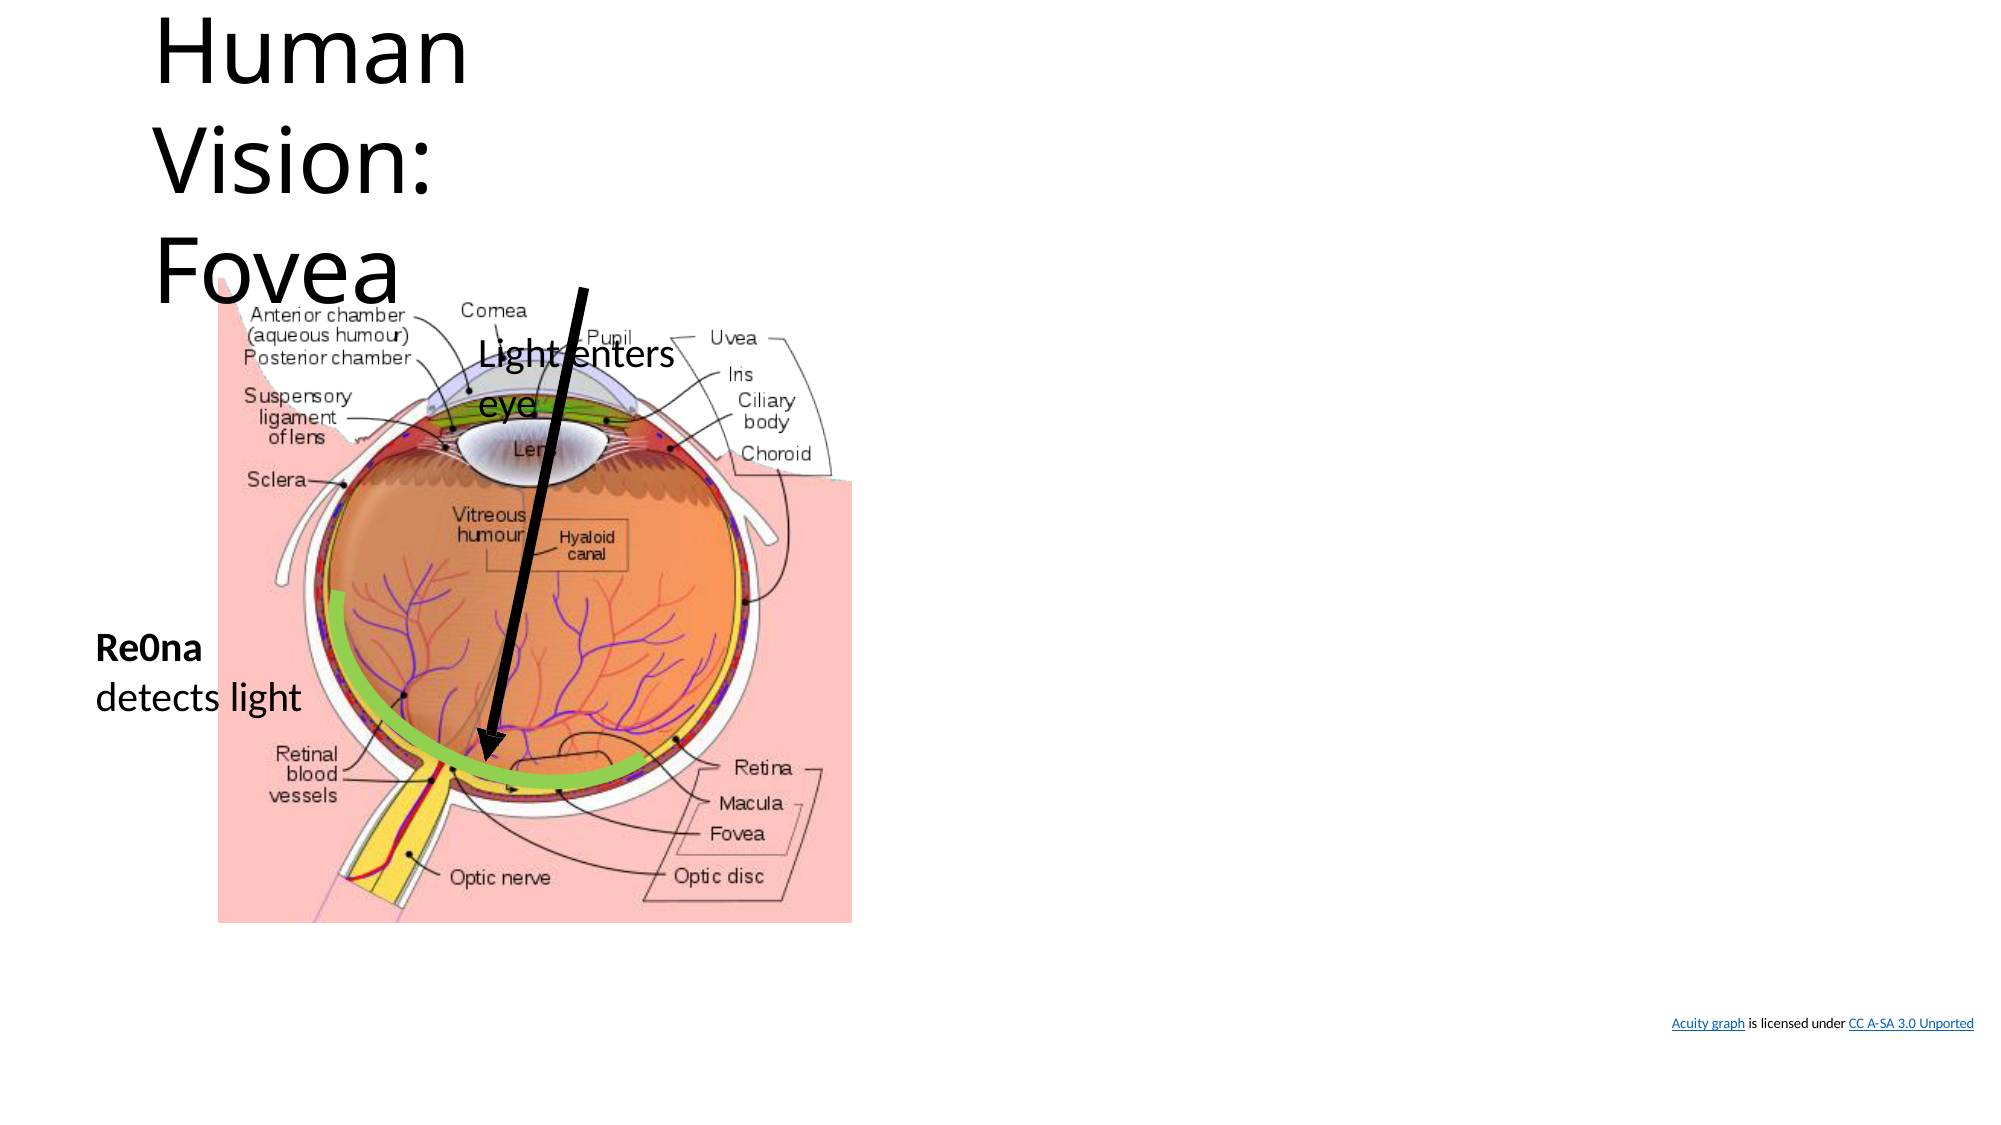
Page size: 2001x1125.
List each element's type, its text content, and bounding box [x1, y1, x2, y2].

text_box Acuity graph is licensed under CC A-SA 3.0 Unported [1669, 1015, 1980, 1032]
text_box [217, 278, 853, 924]
title Human Vision: Fovea Light enters eye [150, 0, 745, 426]
text_box Re0na detects light [93, 617, 212, 720]
